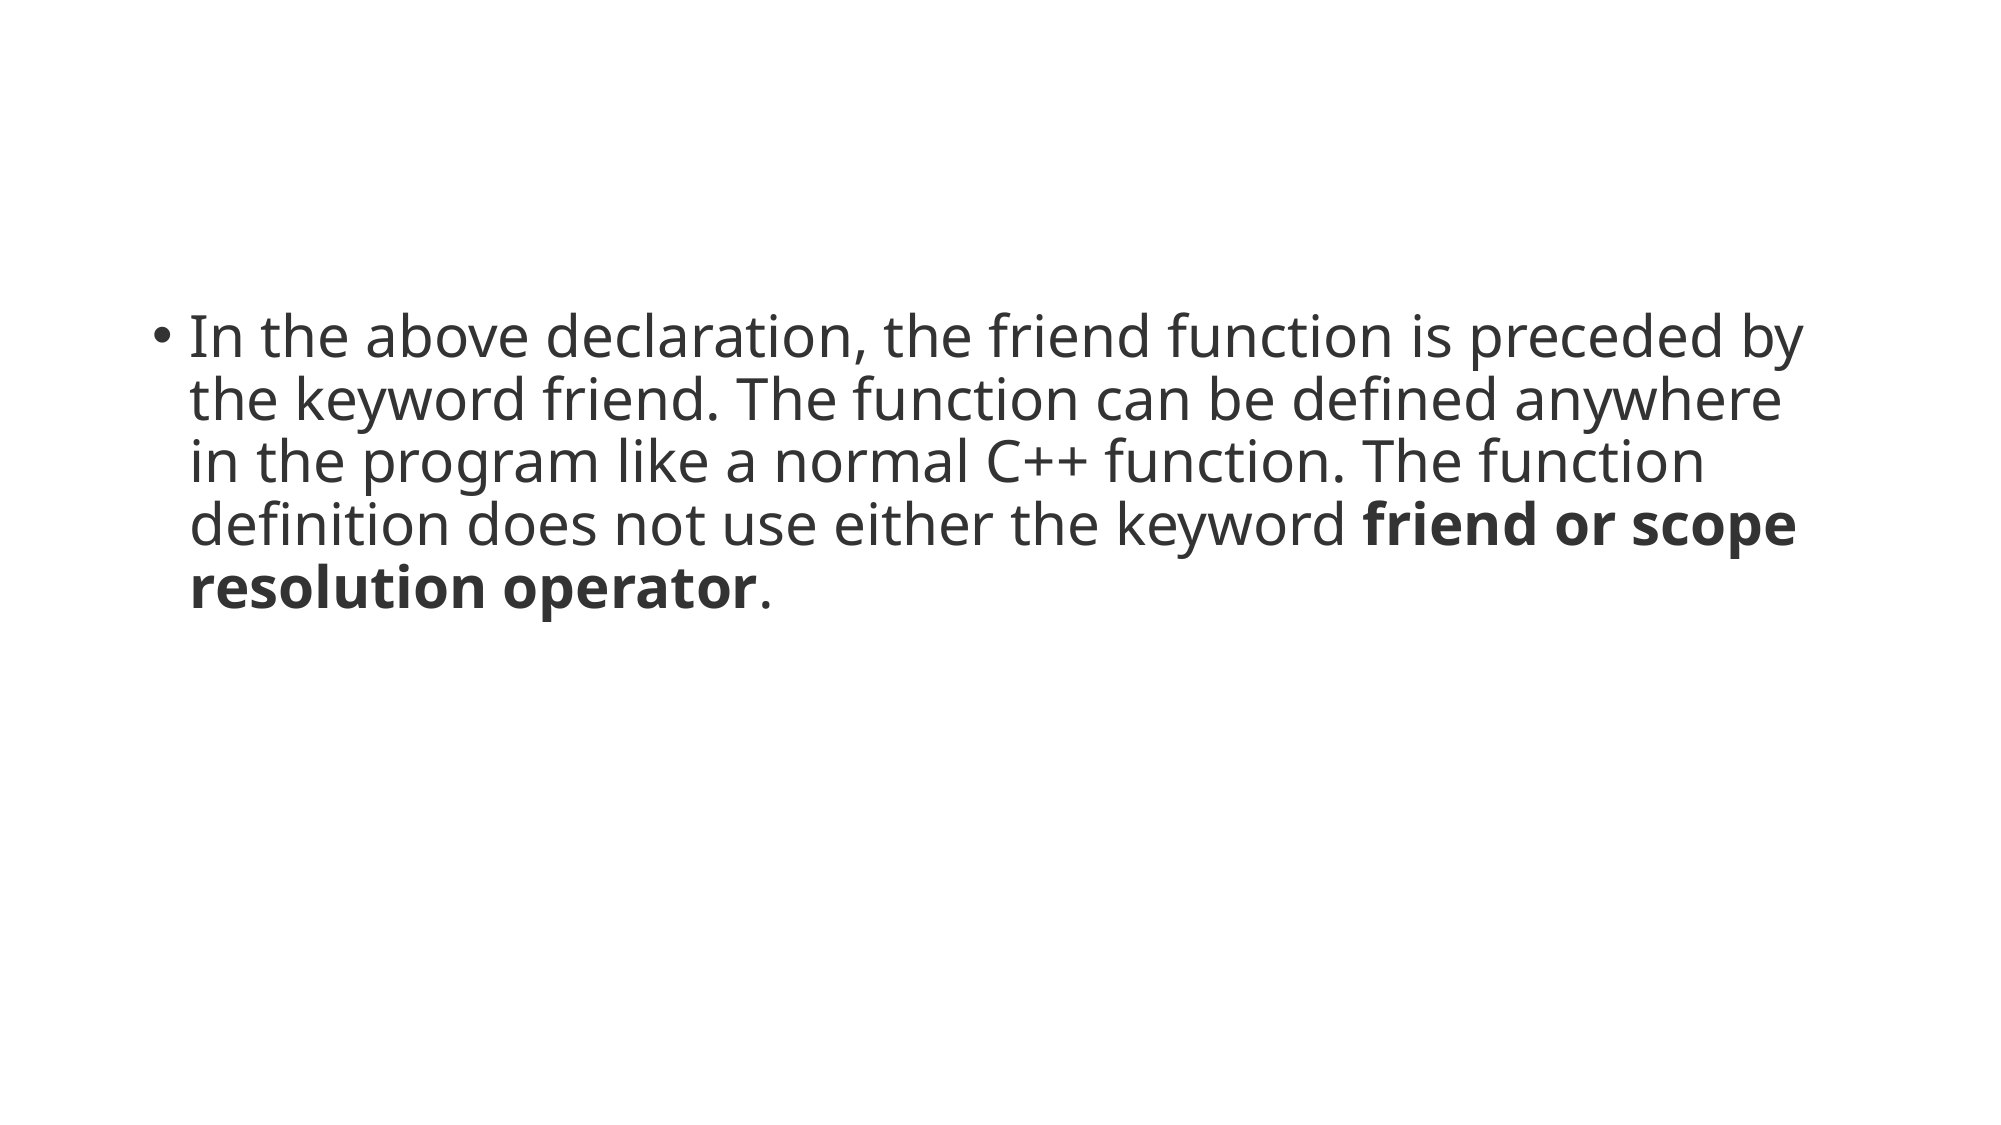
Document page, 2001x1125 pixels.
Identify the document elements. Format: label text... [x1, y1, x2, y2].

list In the above declaration, the friend function is preceded by the keyword friend. The function can be defined anywhere in the program like a normal C++ function. The function definition does not use either the keyword friend or scope resolution operator. [137, 299, 1863, 1014]
